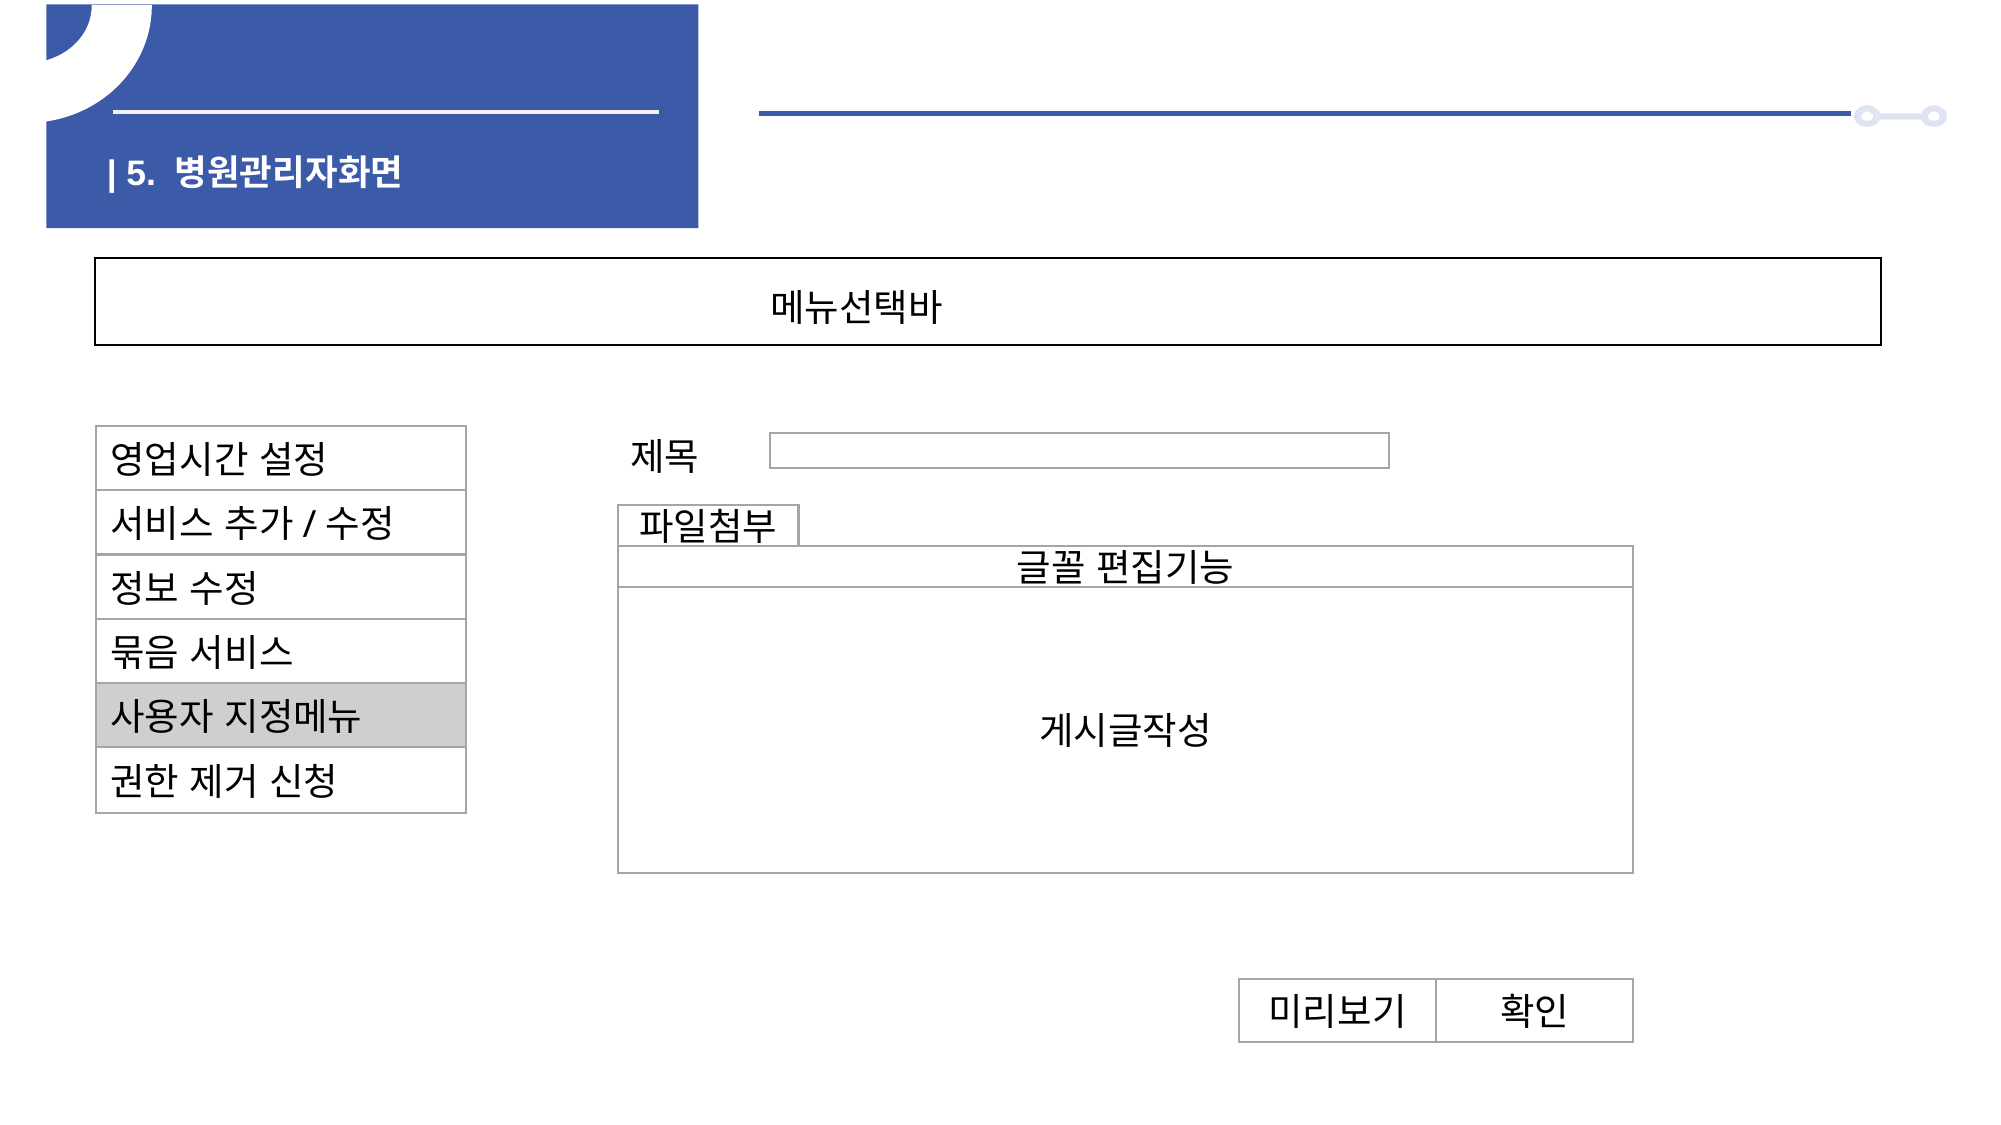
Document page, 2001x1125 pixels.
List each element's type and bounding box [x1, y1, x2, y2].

text_box [0, 0, 1947, 229]
text_box [95, 258, 1882, 1043]
